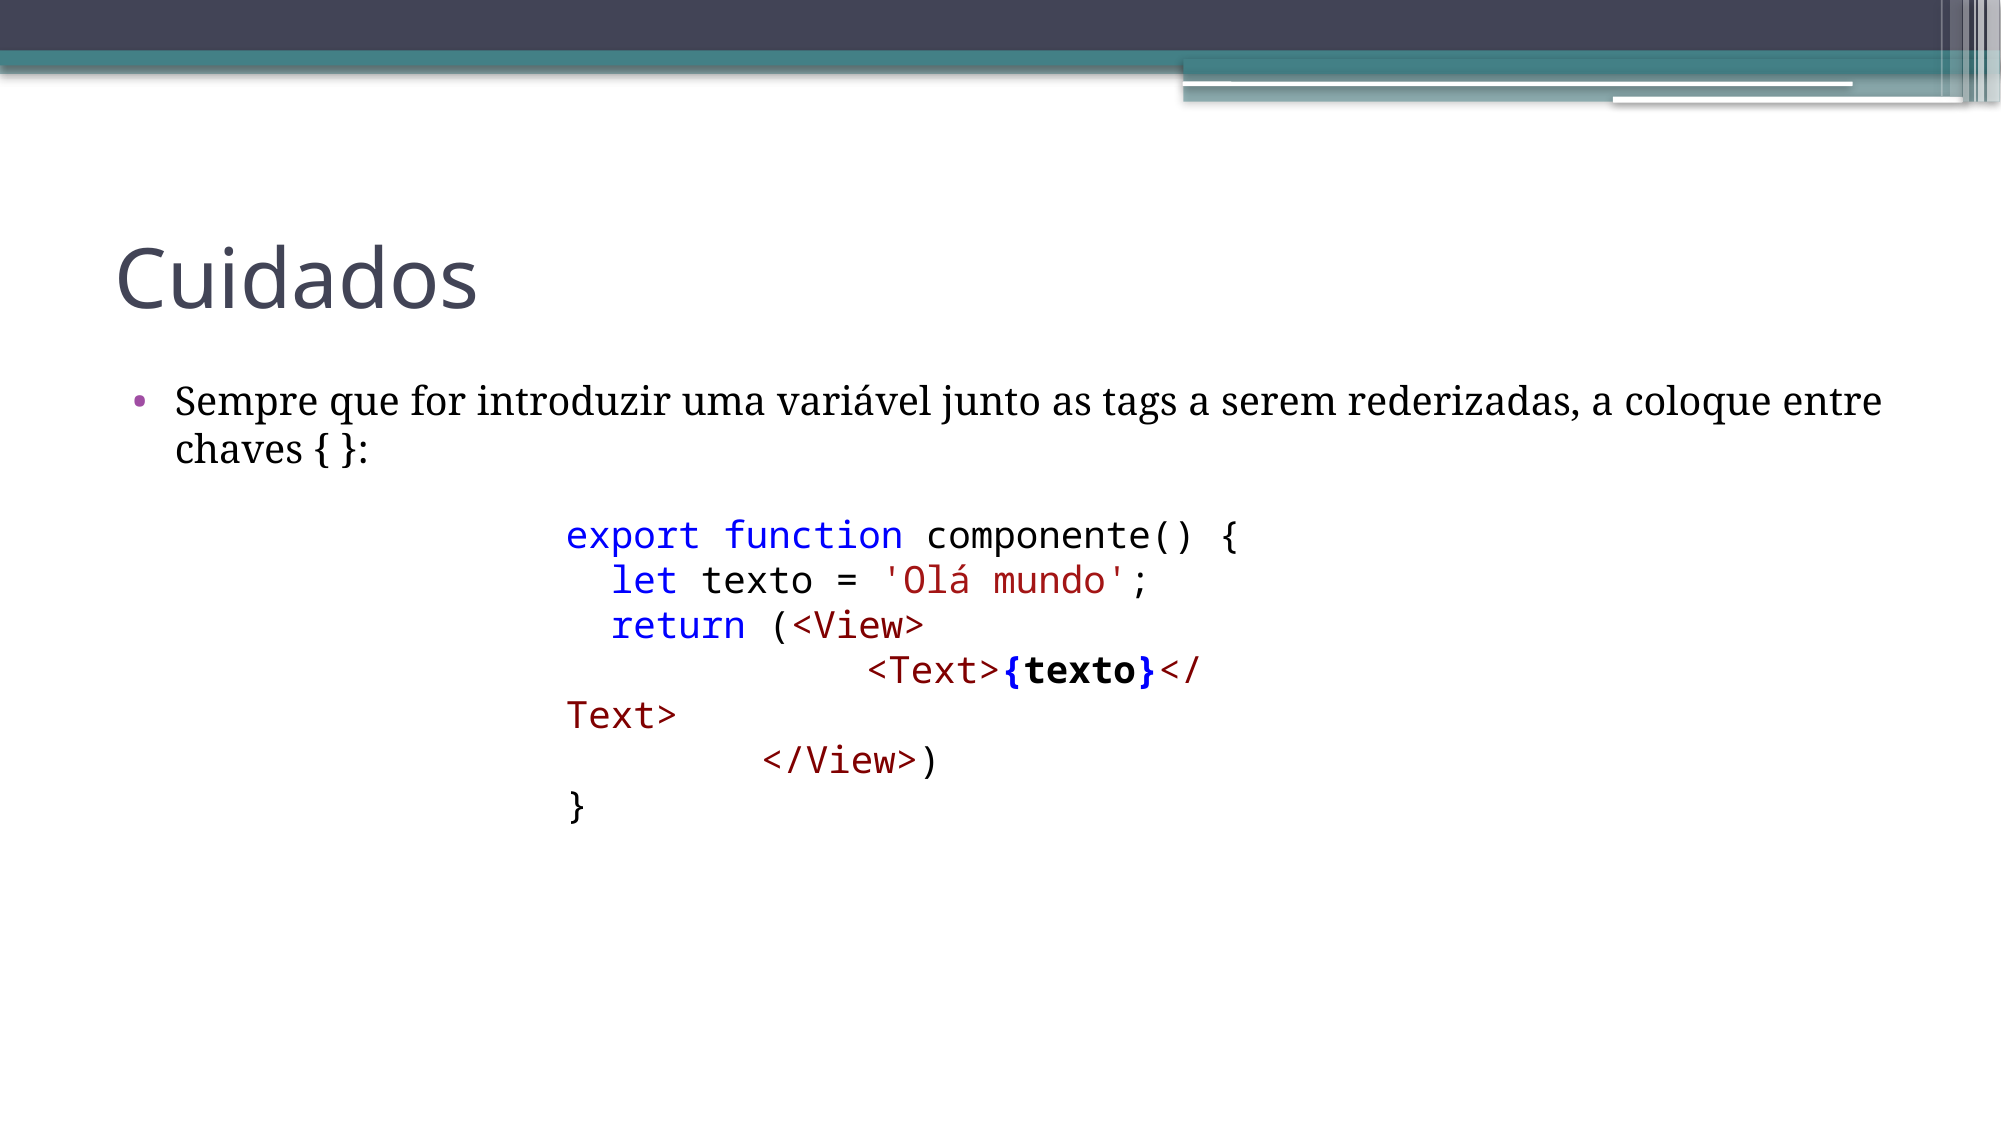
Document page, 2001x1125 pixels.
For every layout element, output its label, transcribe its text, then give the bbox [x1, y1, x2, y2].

text_box export function componente() { let texto = 'Olá mundo'; return (<View> <Text>{texto}</Text> </View>) } [551, 503, 1296, 834]
title Cuidados [99, 187, 1900, 363]
list Sempre que for introduzir uma variável junto as tags a serem rederizadas, a coloque entre chaves { }: [99, 368, 1900, 1125]
